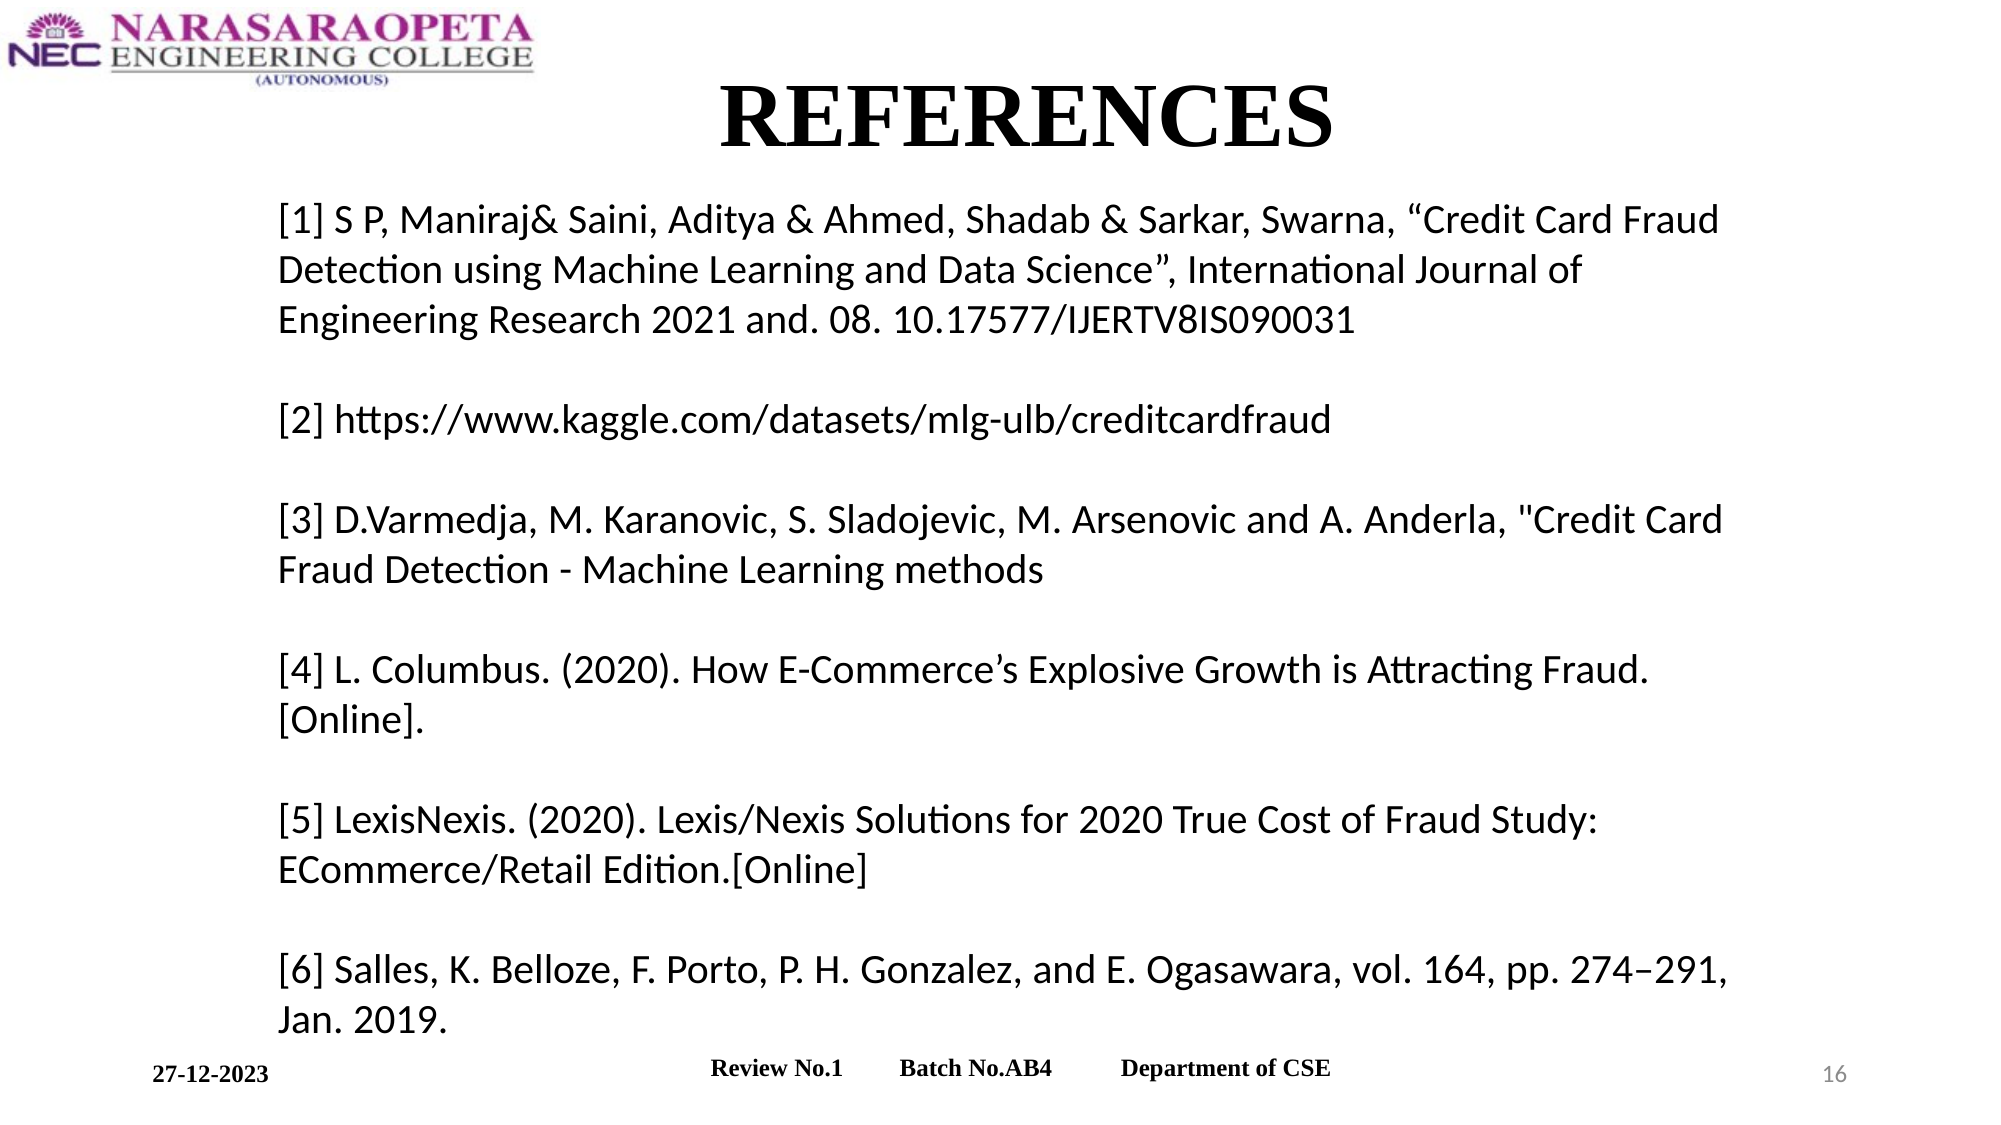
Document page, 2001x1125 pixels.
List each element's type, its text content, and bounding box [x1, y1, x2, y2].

text_box REFERENCES [193, 59, 1863, 245]
picture [0, 7, 541, 92]
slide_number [137, 1042, 588, 1103]
text_box [1] S P, Maniraj& Saini, Aditya & Ahmed, Shadab & Sarkar, Swarna, “Credit Card Fraud Detection using Machine Learning and Data Science”, International Journal of Engineering Research 2021 and. 08. 10.17577/IJERTV8IS090031 [2] https://www.kaggle.com/datasets/mlg-ulb/creditcardfraud [3] D.Varmedja, M. Karanovic, S. Sladojevic, M. Arsenovic and A. Anderla, "Credit Card Fraud Detection - Machine Learning methods [4] L. Columbus. (2020). How E-Commerce’s Explosive Growth is Attracting Fraud. [Online]. [5] LexisNexis. (2020). Lexis/Nexis Solutions for 2020 True Cost of Fraud Study: ECommerce/Retail Edition.[Online] [6] Salles, K. Belloze, F. Porto, P. H. Gonzalez, and E. Ogasawara, vol. 164, pp. 274–291, Jan. 2019. [263, 184, 1807, 1050]
slide_number 16 [1412, 1042, 1863, 1103]
text_box Review No.1 Batch No.AB4 Department of CSE [683, 1036, 1359, 1096]
